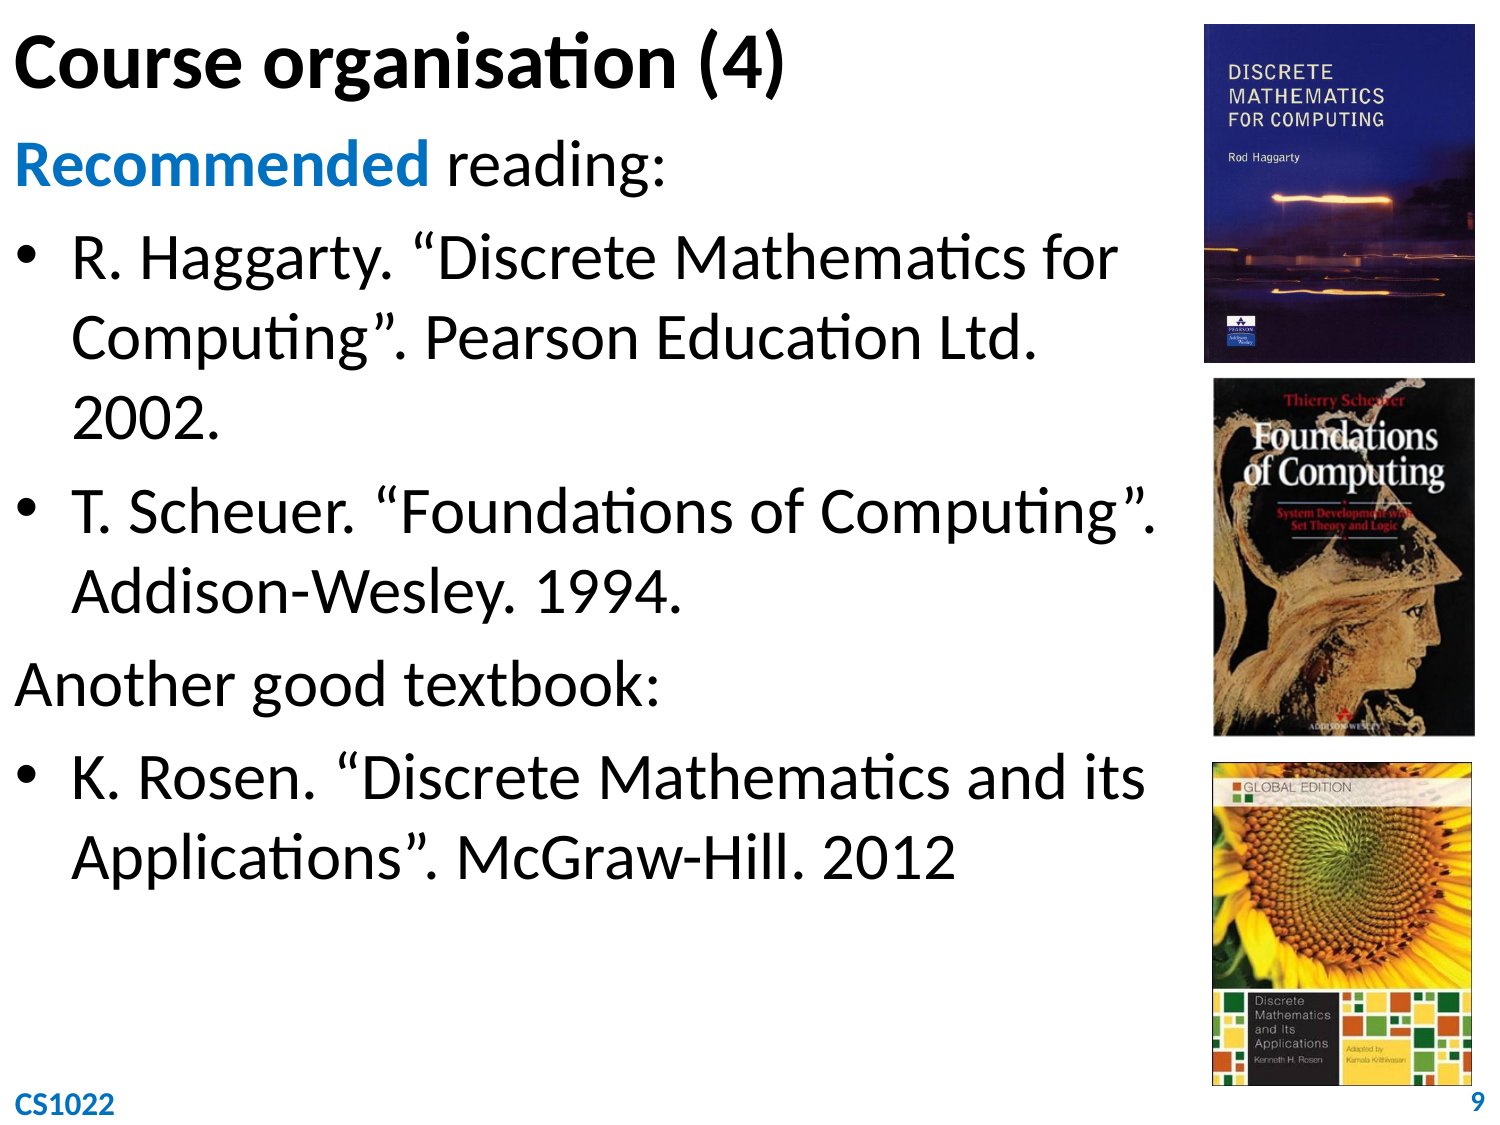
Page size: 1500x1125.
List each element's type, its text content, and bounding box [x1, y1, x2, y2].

picture [1212, 762, 1472, 1086]
picture [1212, 377, 1476, 738]
slide_number 9 [1449, 1074, 1500, 1125]
title Course organisation (4) [0, 0, 1500, 113]
footer CS1022 [0, 1074, 138, 1125]
list Recommended reading: R. Haggarty. “Discrete Mathematics for Computing”. Pearson Education Ltd. 2002. T. Scheuer. “Foundations of Computing”. Addison-Wesley. 1994. Another good textbook: K. Rosen. “Discrete Mathematics and its Applications”. McGraw-Hill. 2012 [0, 112, 1188, 1075]
picture [1204, 24, 1476, 363]
